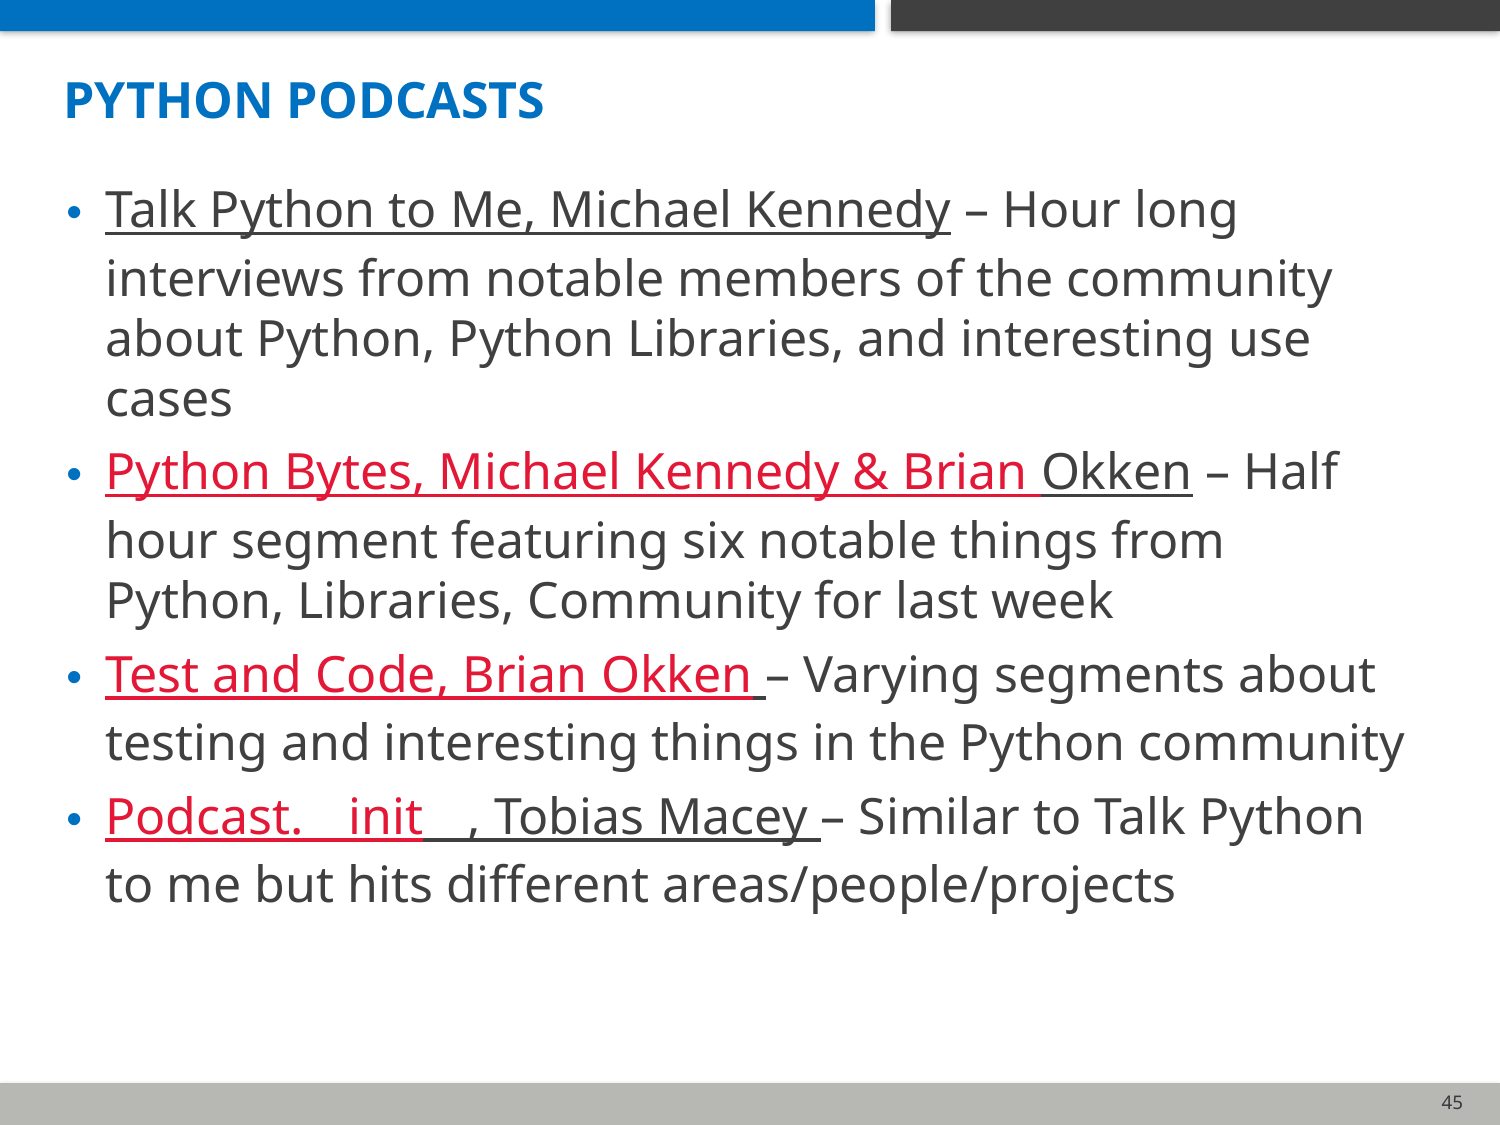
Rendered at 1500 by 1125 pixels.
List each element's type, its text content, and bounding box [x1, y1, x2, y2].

title Python podcasts [48, 54, 1424, 142]
list Talk Python to Me, Michael Kennedy – Hour long interviews from notable members of the community about Python, Python Libraries, and interesting use cases Python Bytes, Michael Kennedy & Brian Okken – Half hour segment featuring six notable things from Python, Libraries, Community for last week Test and Code, Brian Okken – Varying segments about testing and interesting things in the Python community Podcast.__init__, Tobias Macey – Similar to Talk Python to me but hits different areas/people/projects [51, 170, 1425, 1052]
